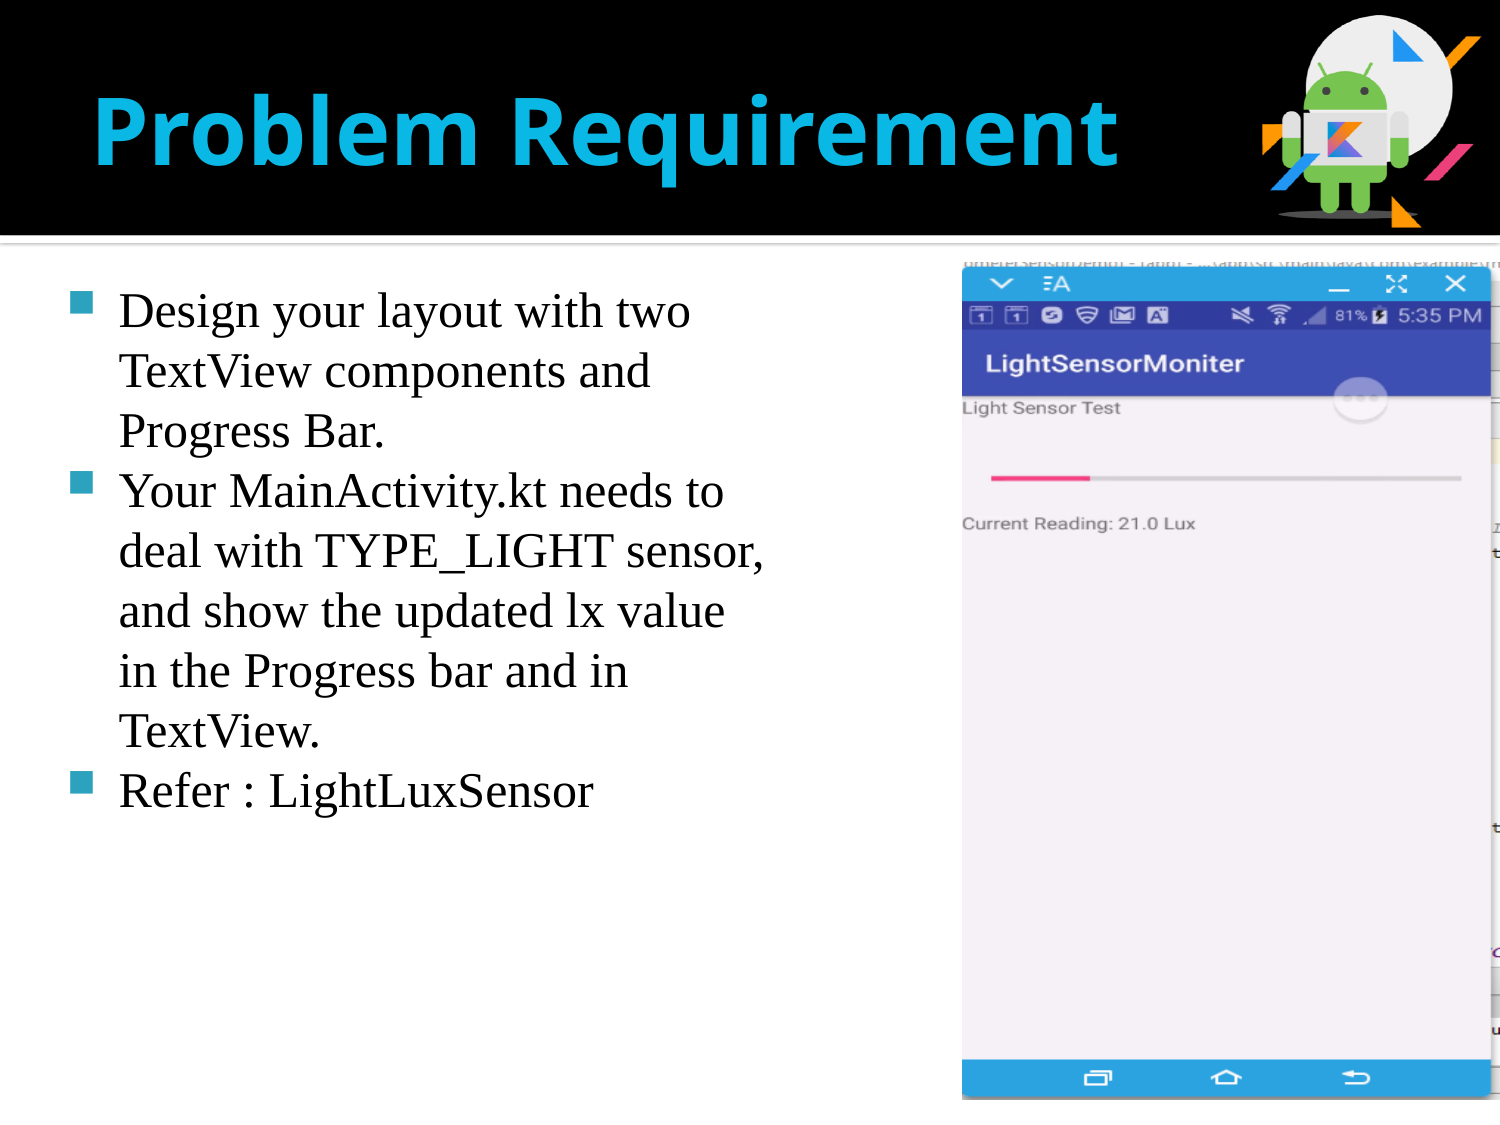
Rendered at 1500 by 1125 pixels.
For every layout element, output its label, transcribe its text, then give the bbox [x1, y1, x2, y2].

list Design your layout with two TextView components and Progress Bar. Your MainActivity.kt needs to deal with TYPE_LIGHT sensor, and show the updated lx value in the Progress bar and in TextView. Refer : LightLuxSensor [37, 262, 788, 1063]
title Problem Requirement [75, 25, 1257, 231]
picture [1262, 15, 1482, 228]
picture [962, 262, 1500, 1100]
